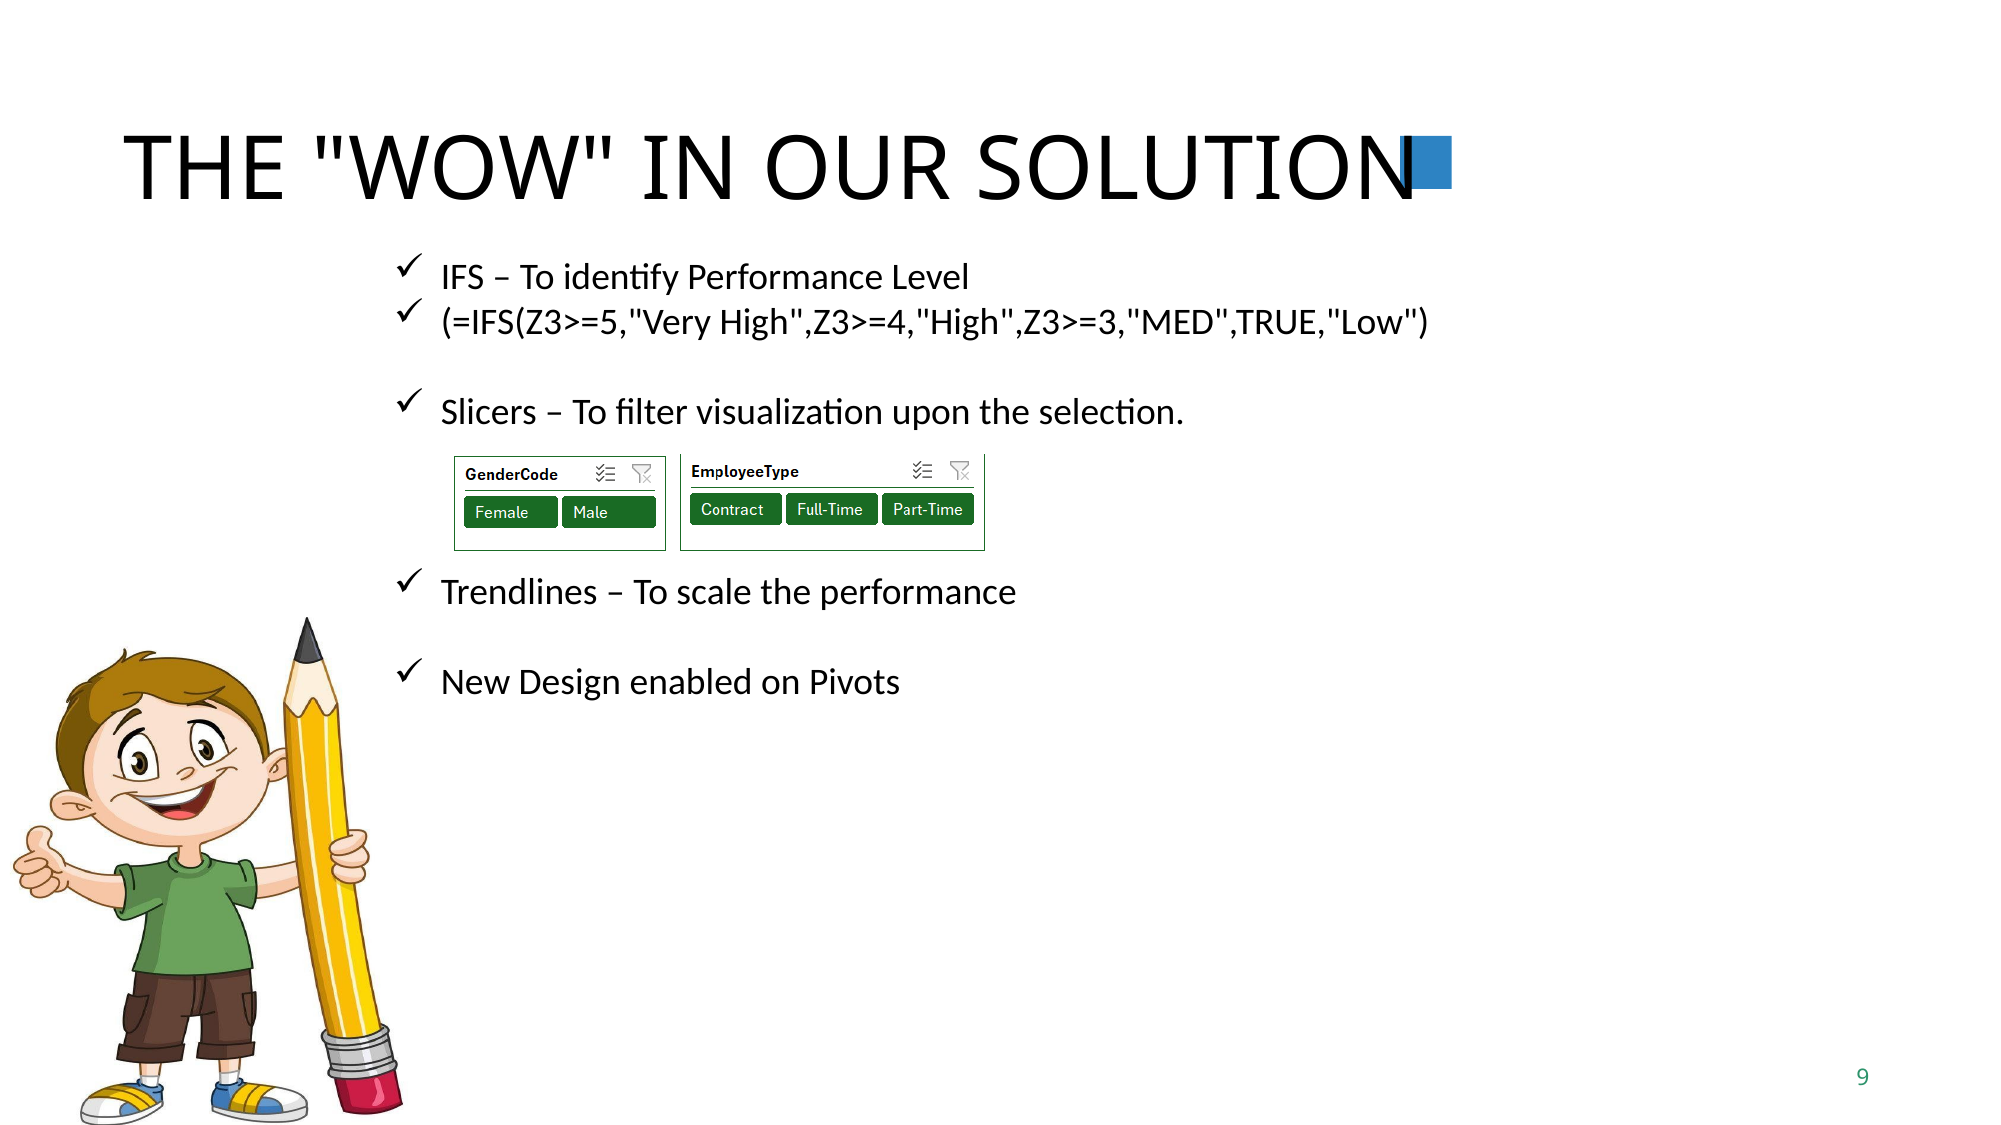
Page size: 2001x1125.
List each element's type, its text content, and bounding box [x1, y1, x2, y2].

picture [0, 617, 415, 1125]
title THE "WOW" IN OUR SOLUTION [121, 67, 1513, 258]
text_box IFS – To identify Performance Level (=IFS(Z3>=5,"Very High",Z3>=4,"High",Z3>=3,"MED",TRUE,"Low") Slicers – To filter visualization upon the selection. Trendlines – To scale the performance New Design enabled on Pivots [379, 244, 1517, 709]
picture [433, 454, 1000, 558]
text_box 9 [1849, 1061, 1888, 1095]
